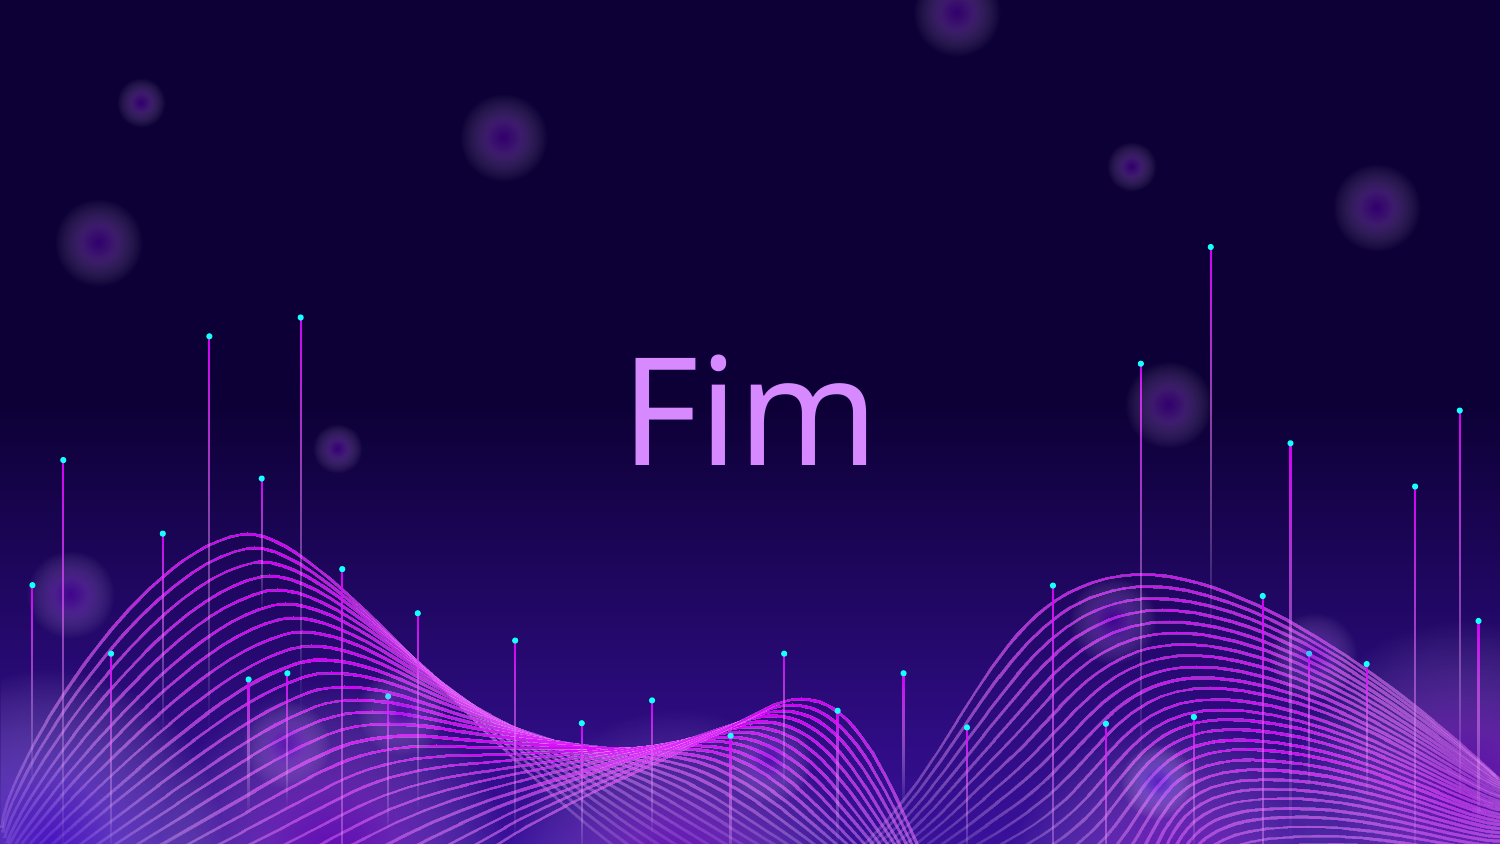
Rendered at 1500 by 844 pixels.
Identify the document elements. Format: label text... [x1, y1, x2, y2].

text_box [454, 88, 553, 187]
title Fim [380, 214, 1120, 630]
text_box [1119, 356, 1218, 454]
text_box [310, 421, 365, 476]
text_box [1327, 158, 1426, 257]
text_box [908, 0, 1006, 62]
text_box [114, 75, 168, 130]
text_box [49, 193, 148, 292]
text_box [1104, 139, 1159, 194]
